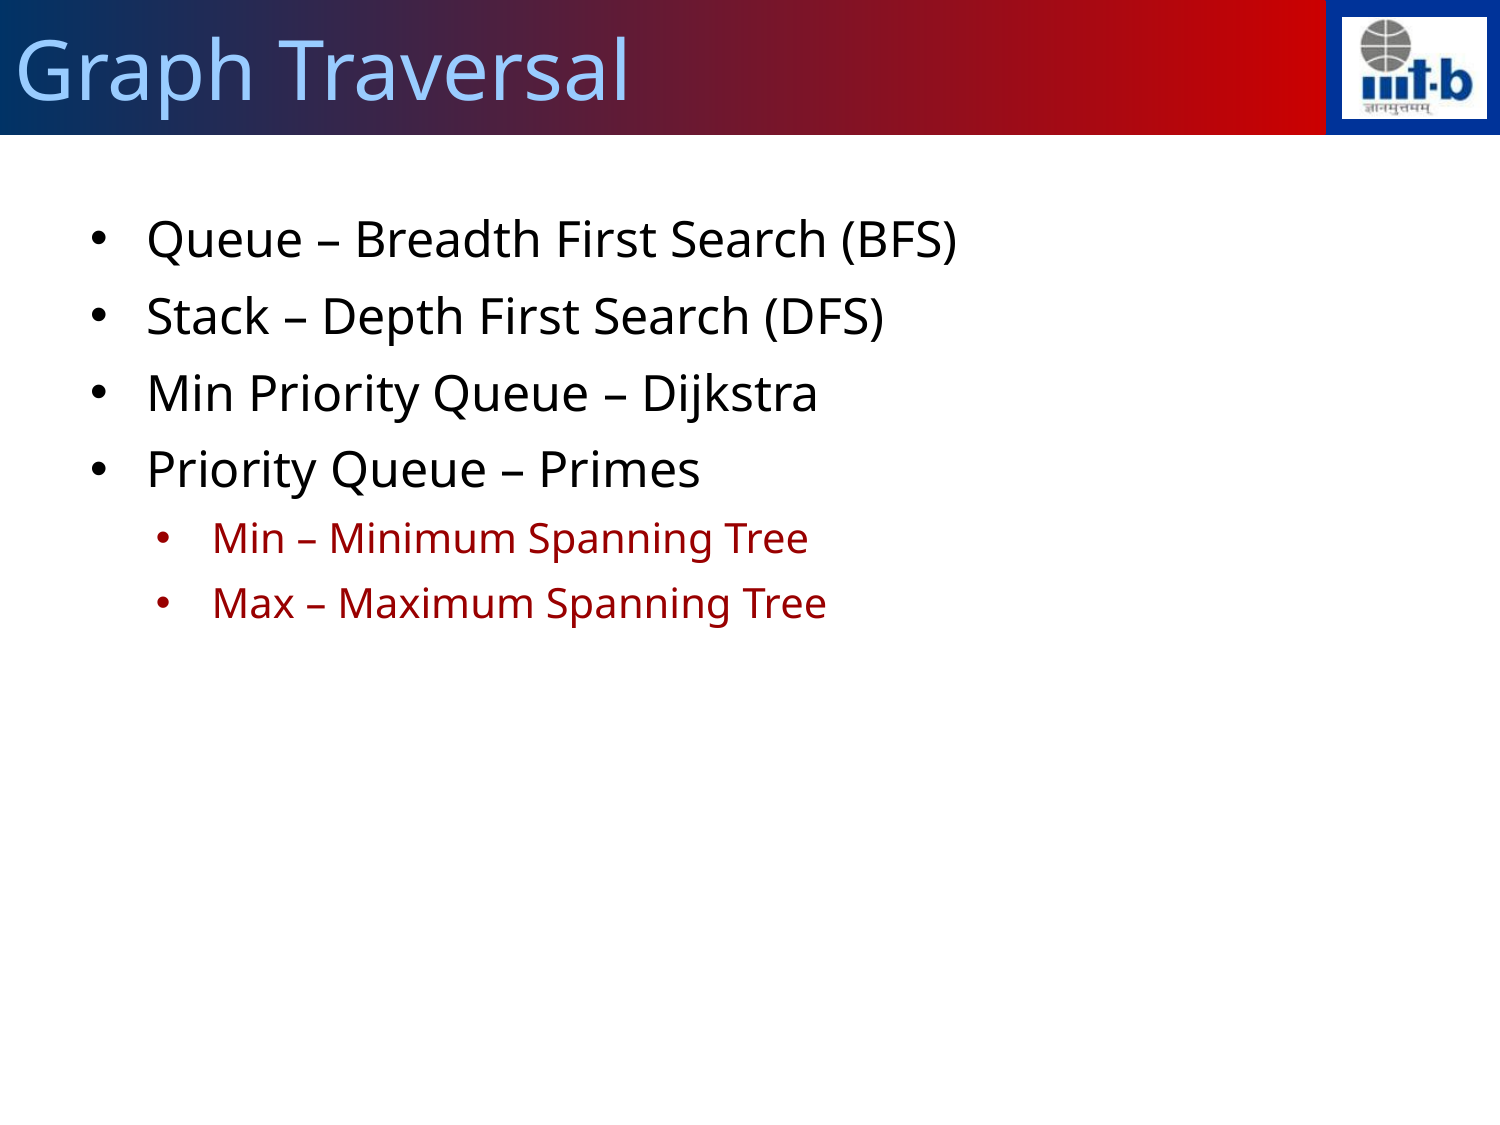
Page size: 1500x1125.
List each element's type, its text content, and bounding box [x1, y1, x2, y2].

list Queue – Breadth First Search (BFS) Stack – Depth First Search (DFS) Min Priority Queue – Dijkstra Priority Queue – Primes Min – Minimum Spanning Tree Max – Maximum Spanning Tree [74, 199, 1463, 1006]
picture [1342, 17, 1487, 119]
title Graph Traversal [0, 0, 1326, 136]
